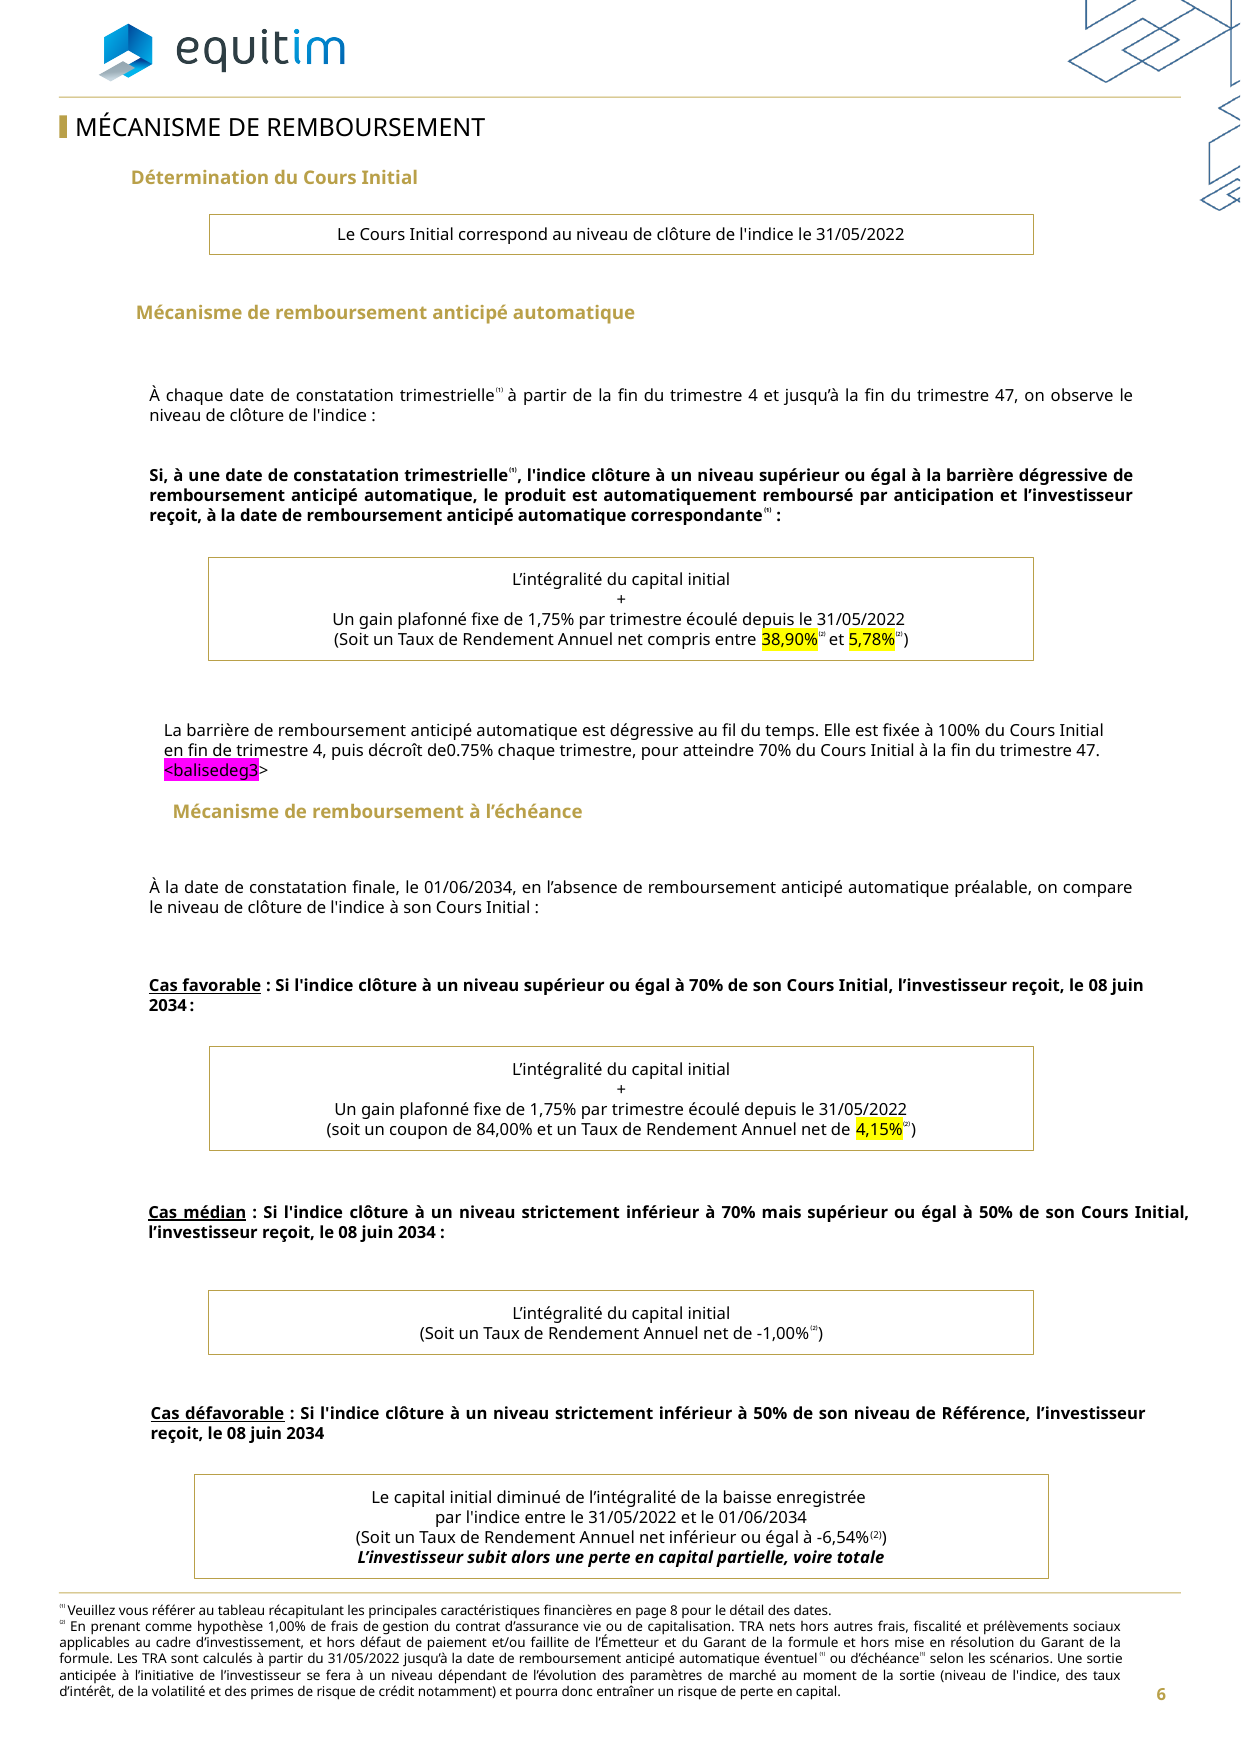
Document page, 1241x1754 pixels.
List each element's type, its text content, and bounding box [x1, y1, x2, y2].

text_box Détermination du Cours Initial [101, 165, 577, 194]
picture [1067, 0, 1241, 211]
text_box La barrière de remboursement anticipé automatique est dégressive au fil du temps. Elle est fixée à 100% du Cours Initial en fin de trimestre 4, puis décroît de0.75% chaque trimestre, pour atteindre 70% du Cours Initial à la fin du trimestre 47. <balisedeg3> [149, 712, 1140, 787]
text_box [59, 115, 67, 138]
text_box L’intégralité du capital initial (Soit un Taux de Rendement Annuel net de -1,00%⁽²⁾) [208, 1290, 1034, 1355]
text_box Cas défavorable : Si l'indice clôture à un niveau strictement inférieur à 50% de son niveau de Référence, l’investisseur reçoit, le 08 juin 2034 [150, 1403, 1147, 1444]
text_box Cas médian : Si l'indice clôture à un niveau strictement inférieur à 70% mais supérieur ou égal à 50% de son Cours Initial, l’investisseur reçoit, le 08 juin 2034 : [148, 1201, 1191, 1242]
picture [77, 3, 367, 97]
text_box ⁽¹⁾ Veuillez vous référer au tableau récapitulant les principales caractéristiques financières en page 8 pour le détail des dates. ⁽²⁾ En prenant comme hypothèse 1,00% de frais de gestion du contrat d’assurance vie ou de capitalisation. TRA nets hors autres frais, fiscalité et prélèvements sociaux applicables au cadre d’investissement, et hors défaut de paiement et/ou faillite de l’Émetteur et du Garant de la formule et hors mise en résolution du Garant de la formule. Les TRA sont calculés à partir du 31/05/2022 jusqu’à la date de remboursement anticipé automatique éventuel⁽¹⁾ ou d’échéance⁽¹⁾ selon les scénarios. Une sortie anticipée à l’initiative de l’investisseur se fera à un niveau dépendant de l’évolution des paramètres de marché au moment de la sortie (niveau de l'indice, des taux d’intérêt, de la volatilité et des primes de risque de crédit notamment) et pourra donc entraîner un risque de perte en capital. [59, 1601, 1123, 1700]
text_box L’intégralité du capital initial + Un gain plafonné fixe de 1,75% par trimestre écoulé depuis le 31/05/2022 (soit un coupon de 84,00% et un Taux de Rendement Annuel net de 4,15%⁽²⁾) [209, 1046, 1034, 1151]
text_box Le Cours Initial correspond au niveau de clôture de l'indice le 31/05/2022 [209, 214, 1034, 255]
text_box Mécanisme de remboursement anticipé automatique [106, 301, 1122, 327]
text_box Cas favorable : Si l'indice clôture à un niveau supérieur ou égal à 70% de son Cours Initial, l’investisseur reçoit, le 08 juin 2034 : [149, 975, 1146, 1016]
slide_number 6 [1122, 1664, 1182, 1728]
text_box L’intégralité du capital initial + Un gain plafonné fixe de 1,75% par trimestre écoulé depuis le 31/05/2022 (Soit un Taux de Rendement Annuel net compris entre 38,90%⁽²⁾ et 5,78%⁽²⁾) [208, 557, 1034, 661]
text_box À chaque date de constatation trimestrielle⁽¹⁾ à partir de la fin du trimestre 4 et jusqu’à la fin du trimestre 47, on observe le niveau de clôture de l'indice : Si, à une date de constatation trimestrielle⁽¹⁾, l'indice clôture à un niveau supérieur ou égal à la barrière dégressive de remboursement anticipé automatique, le produit est automatiquement remboursé par anticipation et l’investisseur reçoit, à la date de remboursement anticipé automatique correspondante⁽¹⁾ : [149, 384, 1135, 525]
text_box À la date de constatation finale, le 01/06/2034, en l’absence de remboursement anticipé automatique préalable, on compare le niveau de clôture de l'indice à son Cours Initial : [149, 876, 1135, 917]
text_box Mécanisme de remboursement à l’échéance [106, 795, 649, 819]
text_box MÉCANISME DE REMBOURSEMENT [75, 109, 708, 148]
text_box Le capital initial diminué de l’intégralité de la baisse enregistrée par l'indice entre le 31/05/2022 et le 01/06/2034 (Soit un Taux de Rendement Annuel net inférieur ou égal à -6,54%(2)) L’investisseur subit alors une perte en capital partielle, voire totale [194, 1474, 1049, 1579]
